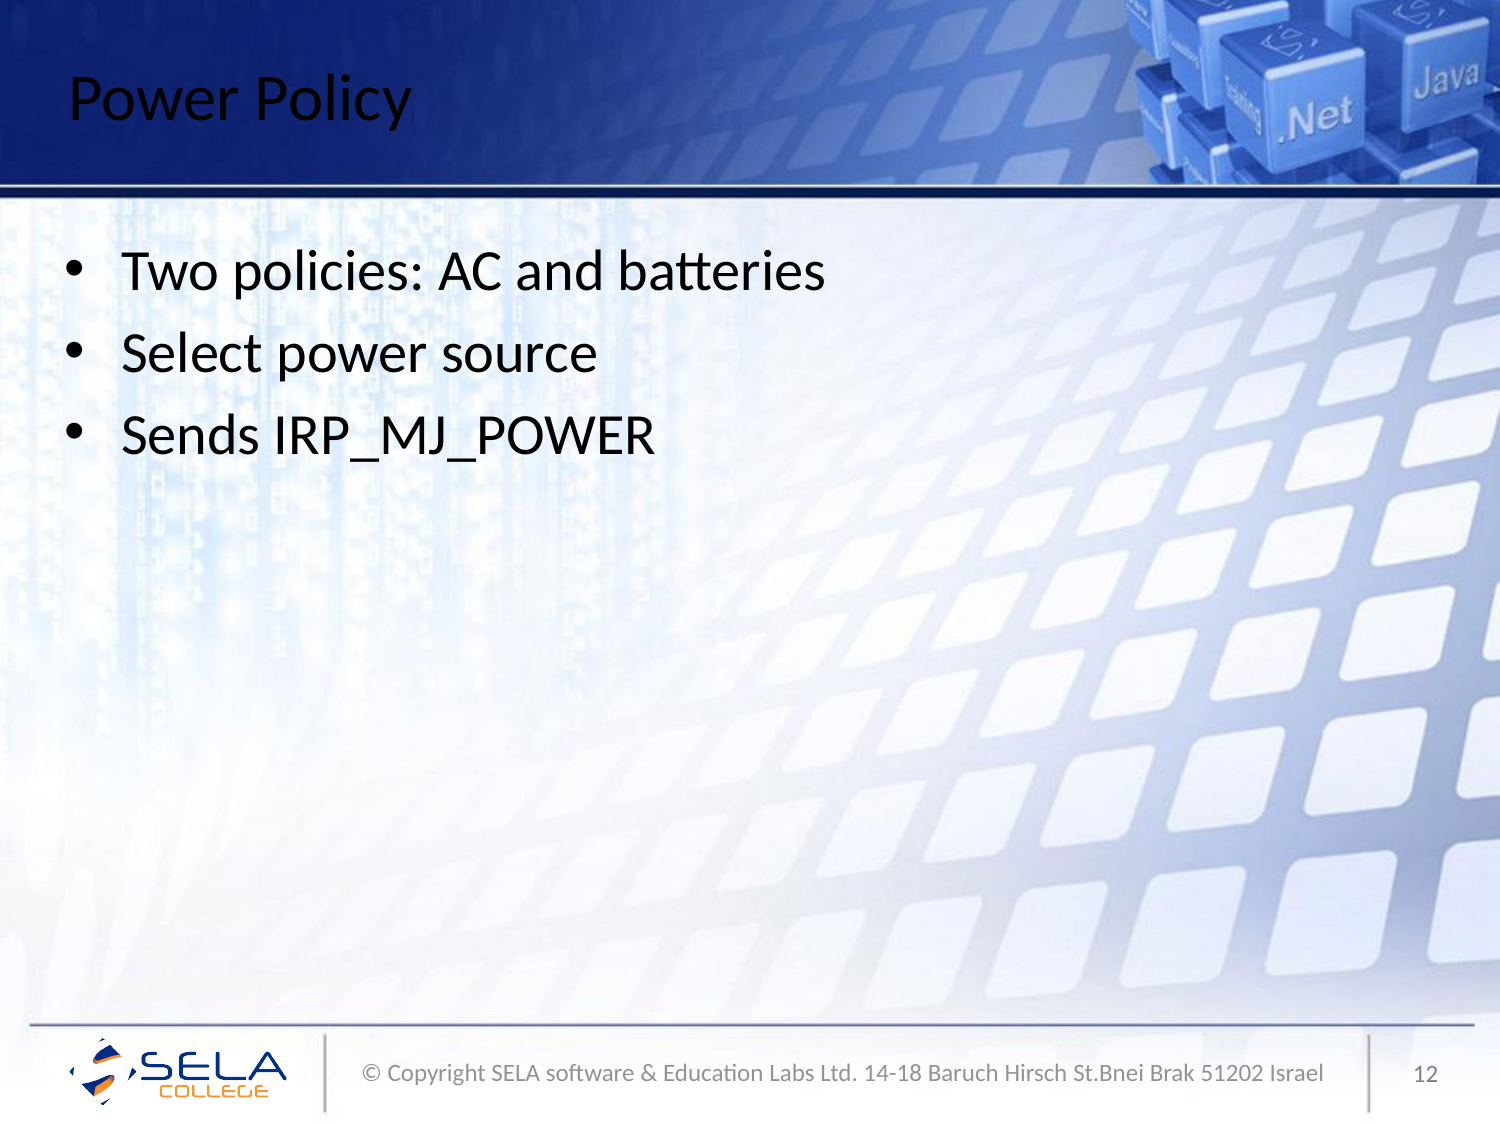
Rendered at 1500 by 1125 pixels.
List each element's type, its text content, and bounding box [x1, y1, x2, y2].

picture [0, 0, 1500, 1125]
list Two policies: AC and batteries Select power source Sends IRP_MJ_POWER [50, 224, 1450, 988]
footer © Copyright SELA software & Education Labs Ltd. 14-18 Baruch Hirsch St.Bnei Brak 51202 Israel [337, 1048, 1350, 1103]
slide_number 12 [1386, 1042, 1465, 1103]
title Power Policy [53, 0, 1138, 188]
